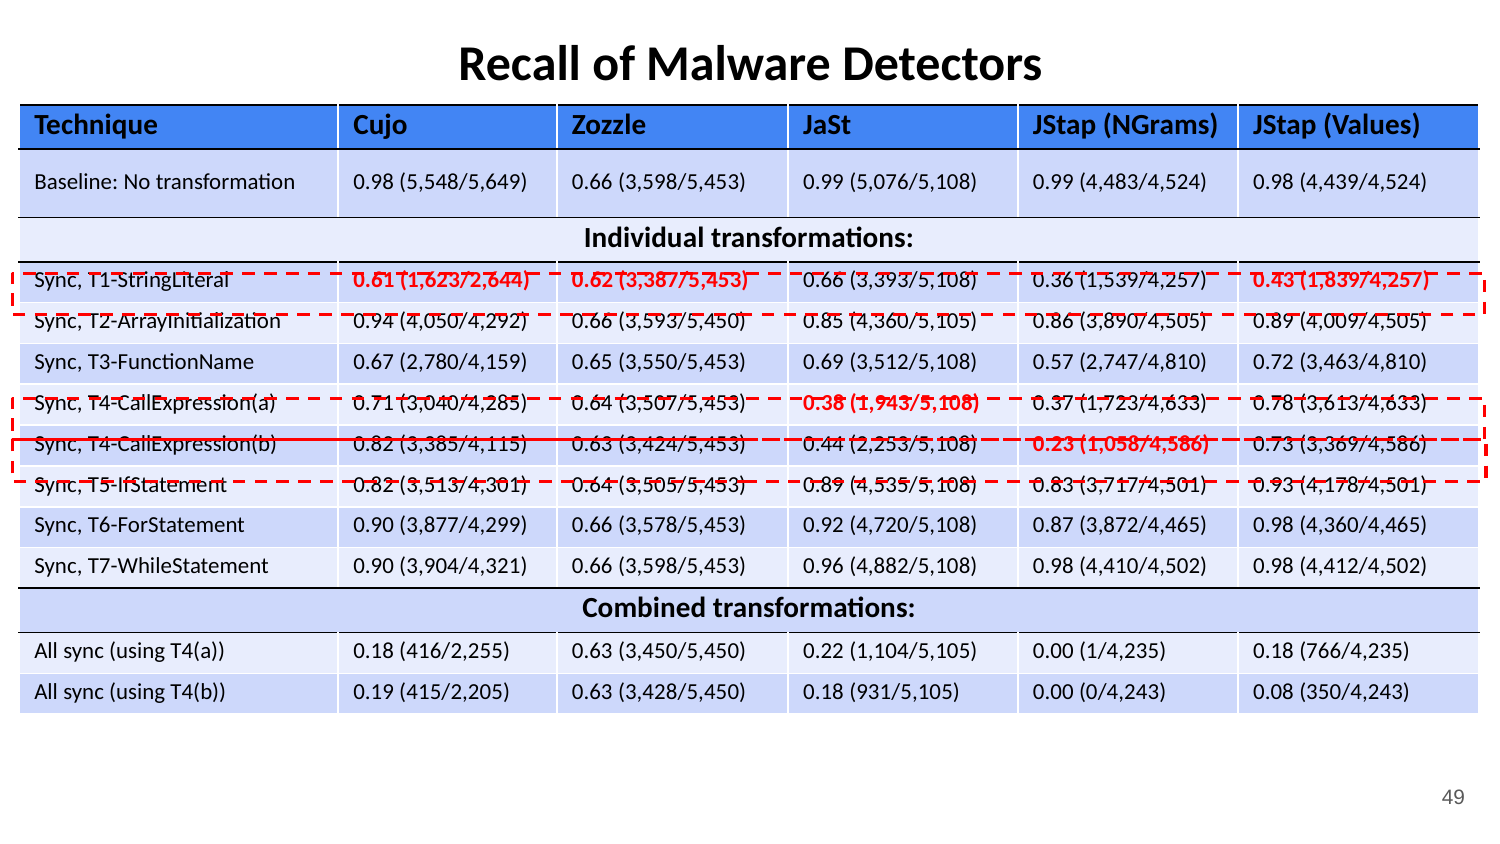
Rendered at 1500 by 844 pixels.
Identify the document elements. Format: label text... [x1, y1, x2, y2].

table_cell 0.57 (2,747/4,810) [1019, 344, 1237, 383]
table_cell Individual transformations: [20, 218, 1478, 261]
table_cell 0.63 (3,450/5,450) [558, 633, 787, 673]
table_cell 0.64 (3,505/5,453) [558, 482, 787, 506]
table_cell 0.00 (1/4,235) [1019, 633, 1237, 673]
table_cell 0.82 (3,513/4,301) [339, 482, 556, 506]
table_cell 0.98 (4,412/4,502) [1239, 548, 1478, 587]
text_box [12, 273, 1485, 315]
table_cell Sync, T7-WhileStatement [20, 548, 337, 587]
table_cell 0.89 (4,009/4,505) [1239, 315, 1478, 343]
table_cell 0.65 (3,550/5,453) [558, 344, 787, 383]
table_cell 0.43 (1,839/4,257) [1239, 263, 1478, 273]
table_cell 0.99 (5,076/5,108) [789, 150, 1017, 217]
table_cell Combined transformations: [20, 589, 1478, 632]
table_cell 0.00 (0/4,243) [1019, 674, 1237, 713]
table_cell Sync, T2-ArrayInitialization [20, 315, 337, 343]
table_cell 0.72 (3,463/4,810) [1239, 344, 1478, 383]
table_cell 0.98 (4,360/4,465) [1239, 508, 1478, 547]
slide_number 49 [1389, 764, 1480, 830]
title Recall of Malware Detectors [51, 15, 1450, 104]
table_header Zozzle [558, 106, 787, 148]
table_cell 0.96 (4,882/5,108) [789, 548, 1017, 587]
table_cell 0.99 (4,483/4,524) [1019, 150, 1237, 217]
table_cell 0.18 (416/2,255) [339, 633, 556, 673]
table_cell 0.85 (4,360/5,105) [789, 315, 1017, 343]
table_cell 0.90 (3,904/4,321) [339, 548, 556, 587]
table_cell Sync, T6-ForStatement [20, 508, 337, 547]
table_cell 0.98 (5,548/5,649) [339, 150, 556, 217]
table_cell 0.66 (3,578/5,453) [558, 508, 787, 547]
text_box [12, 398, 1485, 439]
table_cell 0.18 (766/4,235) [1239, 633, 1478, 673]
table_cell 0.86 (3,890/4,505) [1019, 315, 1237, 343]
table_cell 0.69 (3,512/5,108) [789, 344, 1017, 383]
table_cell 0.66 (3,393/5,108) [789, 263, 1017, 273]
table_cell 0.61 (1,623/2,644) [339, 263, 556, 273]
table_cell 0.93 (4,178/4,501) [1239, 482, 1478, 506]
table_cell 0.98 (4,410/4,502) [1019, 548, 1237, 587]
table_header JStap (Values) [1239, 106, 1478, 148]
table_cell 0.64 (3,507/5,453) [558, 385, 787, 398]
table_cell 0.90 (3,877/4,299) [339, 508, 556, 547]
table_cell Sync, T1-StringLiteral [20, 263, 337, 273]
table_cell 0.78 (3,613/4,633) [1239, 385, 1478, 398]
table_cell 0.67 (2,780/4,159) [339, 344, 556, 383]
table_cell 0.66 (3,598/5,453) [558, 150, 787, 217]
table_header JaSt [789, 106, 1017, 148]
table_cell 0.36 (1,539/4,257) [1019, 263, 1237, 273]
table_cell 0.18 (931/5,105) [789, 674, 1017, 713]
table_cell 0.98 (4,439/4,524) [1239, 150, 1478, 217]
table_cell 0.37 (1,723/4,633) [1019, 385, 1237, 398]
table_cell 0.38 (1,943/5,108) [789, 385, 1017, 398]
table_cell 0.62 (3,387/5,453) [558, 263, 787, 273]
table_cell 0.92 (4,720/5,108) [789, 508, 1017, 547]
table_cell All sync (using T4(a)) [20, 633, 337, 673]
table_cell 0.63 (3,428/5,450) [558, 674, 787, 713]
table_cell Sync, T4-CallExpression(a) [20, 385, 337, 398]
table_cell 0.94 (4,050/4,292) [339, 315, 556, 343]
table_cell 0.22 (1,104/5,105) [789, 633, 1017, 673]
table_cell All sync (using T4(b)) [20, 674, 337, 713]
text_box [12, 439, 1486, 482]
table_cell 0.19 (415/2,205) [339, 674, 556, 713]
table_header JStap (NGrams) [1019, 106, 1237, 148]
table_cell 0.87 (3,872/4,465) [1019, 508, 1237, 547]
table_cell Sync, T5-IfStatement [20, 482, 337, 506]
table_cell 0.66 (3,598/5,453) [558, 548, 787, 587]
table_header Technique [20, 106, 337, 148]
table_cell 0.71 (3,040/4,285) [339, 385, 556, 398]
table_header Cujo [339, 106, 556, 148]
table_cell 0.83 (3,717/4,501) [1019, 482, 1237, 506]
table_cell 0.66 (3,593/5,450) [558, 315, 787, 343]
table_cell Baseline: No transformation [20, 150, 337, 217]
table_cell Sync, T3-FunctionName [20, 344, 337, 383]
table_cell 0.89 (4,535/5,108) [789, 482, 1017, 506]
table_cell 0.08 (350/4,243) [1239, 674, 1478, 713]
